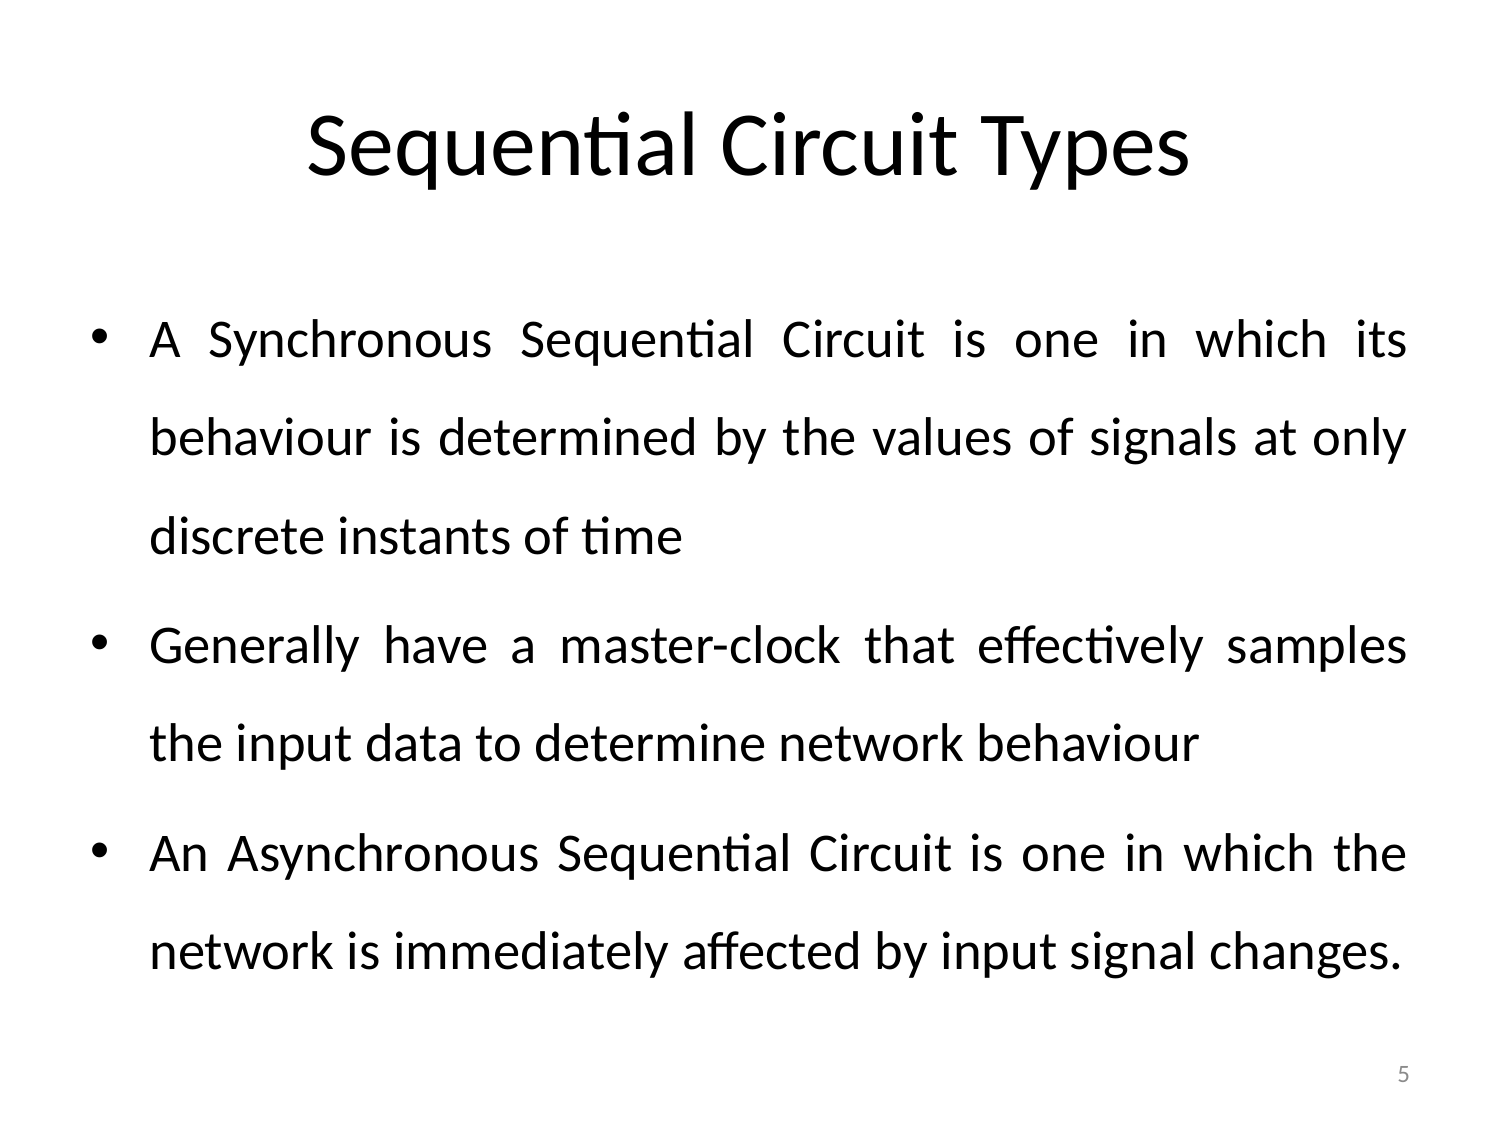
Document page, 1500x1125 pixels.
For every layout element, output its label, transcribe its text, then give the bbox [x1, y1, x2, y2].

slide_number 5 [1074, 1042, 1425, 1103]
list A Synchronous Sequential Circuit is one in which its behaviour is determined by the values of signals at only discrete instants of time Generally have a master-clock that effectively samples the input data to determine network behaviour An Asynchronous Sequential Circuit is one in which the network is immediately affected by input signal changes. [75, 262, 1425, 1005]
title Sequential Circuit Types [75, 45, 1425, 233]
